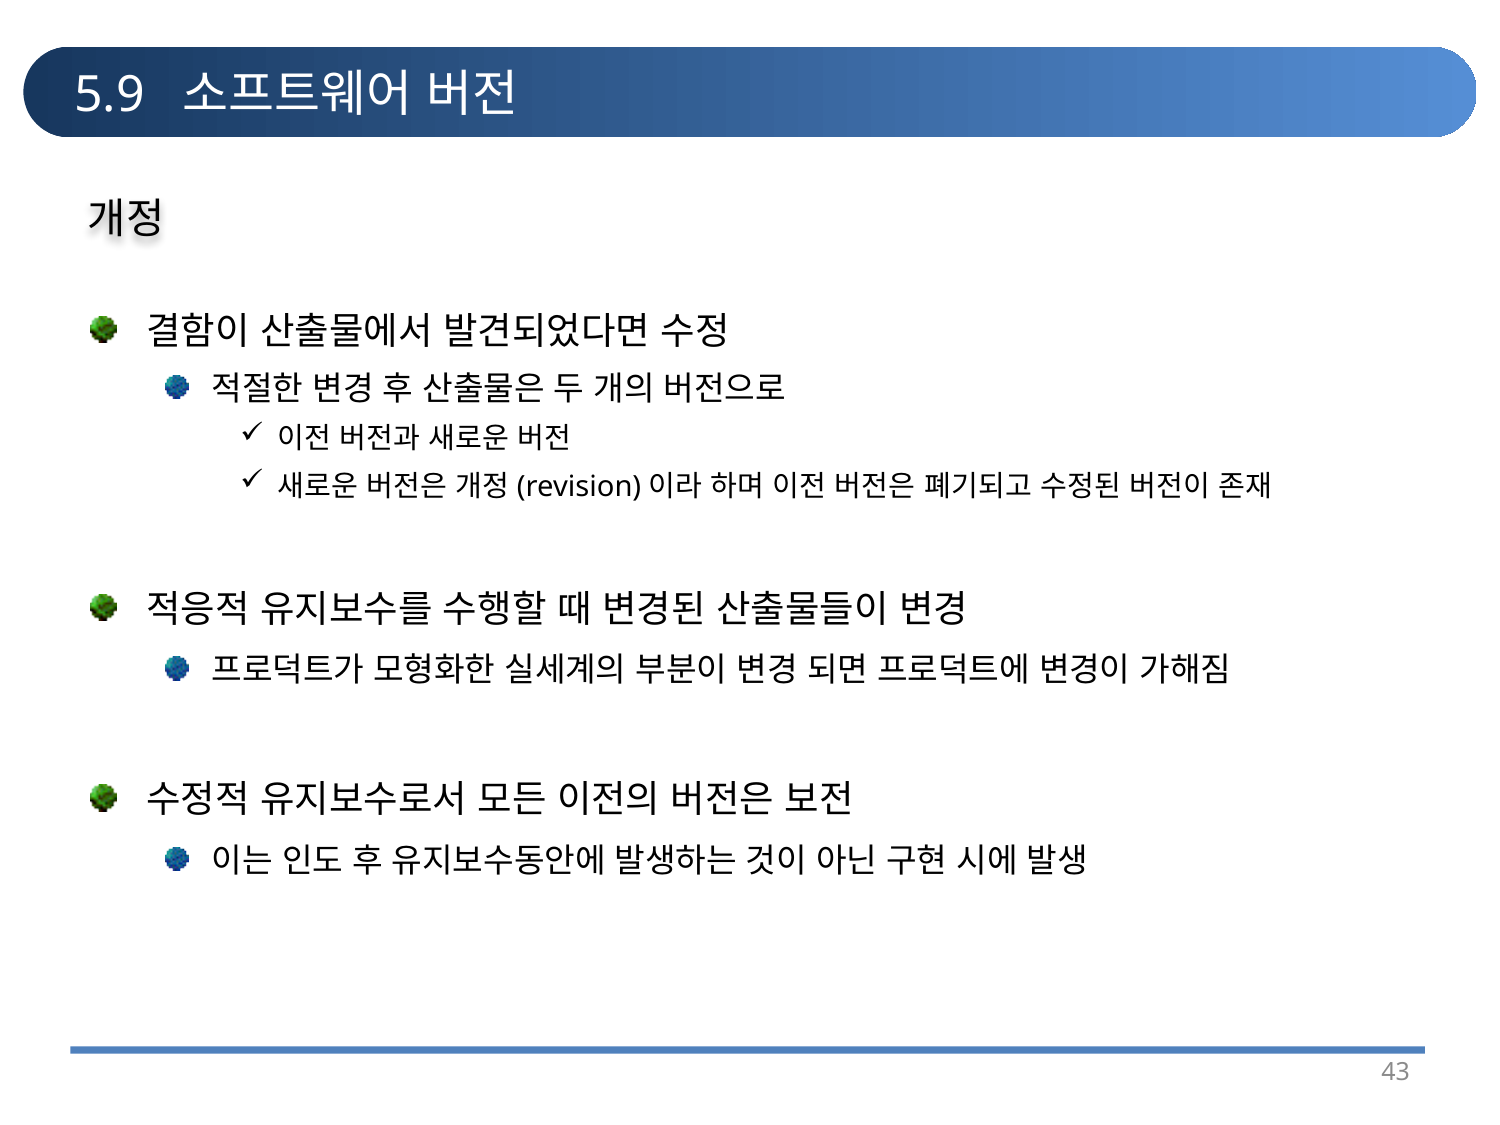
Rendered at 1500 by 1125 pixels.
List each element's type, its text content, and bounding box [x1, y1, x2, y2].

list 결함이 산출물에서 발견되었다면 수정 적절한 변경 후 산출물은 두 개의 버전으로 이전 버전과 새로운 버전 새로운 버전은 개정(revision)이라 하며 이전 버전은 폐기되고 수정된 버전이 존재 적응적 유지보수를 수행할 때 변경된 산출물들이 변경 프로덕트가 모형화한 실세계의 부분이 변경 되면 프로덕트에 변경이 가해짐 수정적 유지보수로서 모든 이전의 버전은 보전 이는 인도 후 유지보수동안에 발생하는 것이 아닌 구현 시에 발생 [74, 290, 1471, 1006]
title 5.9 소프트웨어 버전 [59, 56, 1410, 126]
picture [90, 784, 117, 812]
picture [165, 375, 189, 399]
picture [90, 316, 117, 343]
picture [165, 656, 189, 681]
picture [165, 847, 189, 871]
picture [90, 594, 117, 621]
list 개정 [60, 180, 192, 255]
slide_number 43 [1074, 1042, 1425, 1103]
